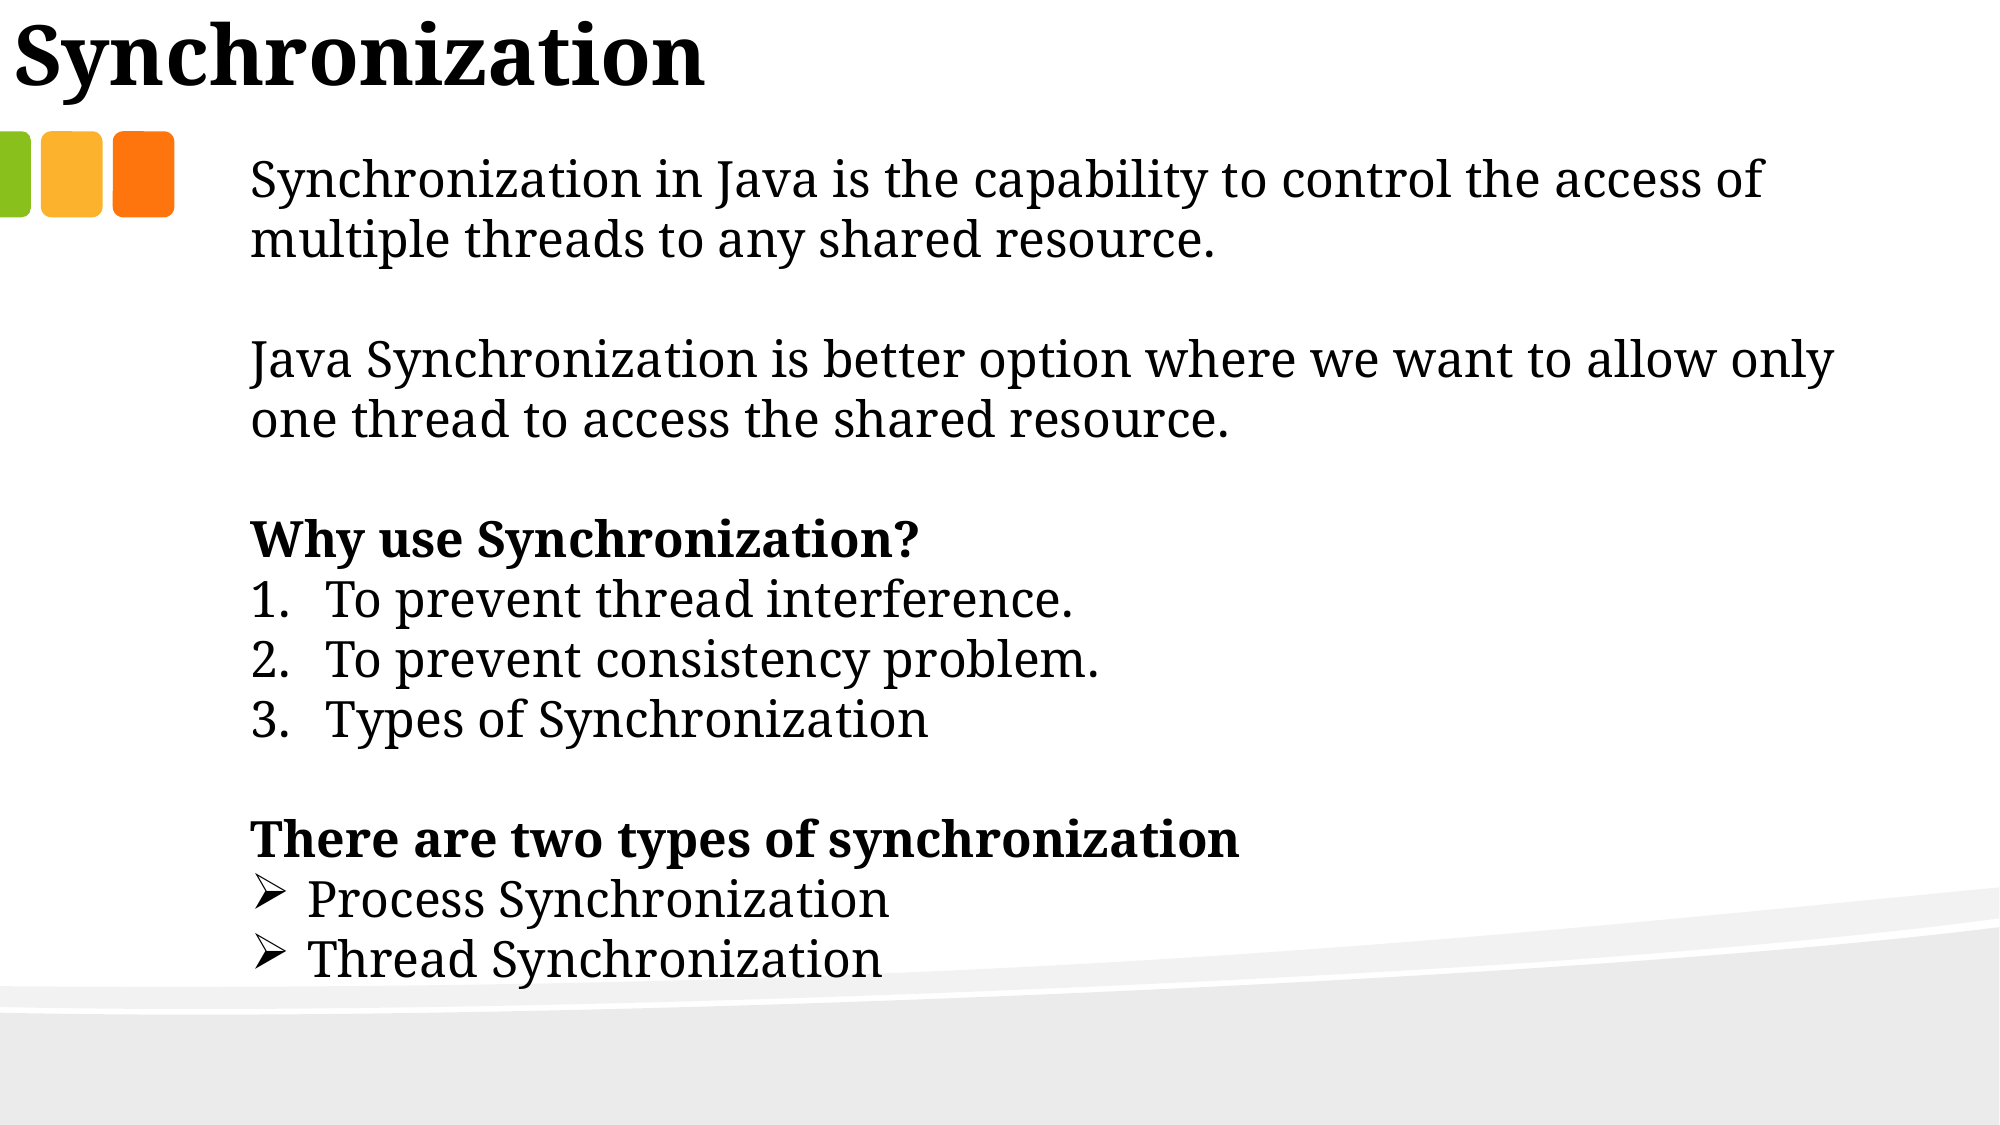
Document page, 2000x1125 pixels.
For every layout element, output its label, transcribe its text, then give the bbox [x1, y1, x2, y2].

text_box Synchronization in Java is the capability to control the access of multiple threads to any shared resource. Java Synchronization is better option where we want to allow only one thread to access the shared resource. Why use Synchronization? To prevent thread interference. To prevent consistency problem. Types of Synchronization There are two types of synchronization Process Synchronization Thread Synchronization [236, 140, 1938, 996]
text_box Synchronization [0, 0, 1551, 113]
